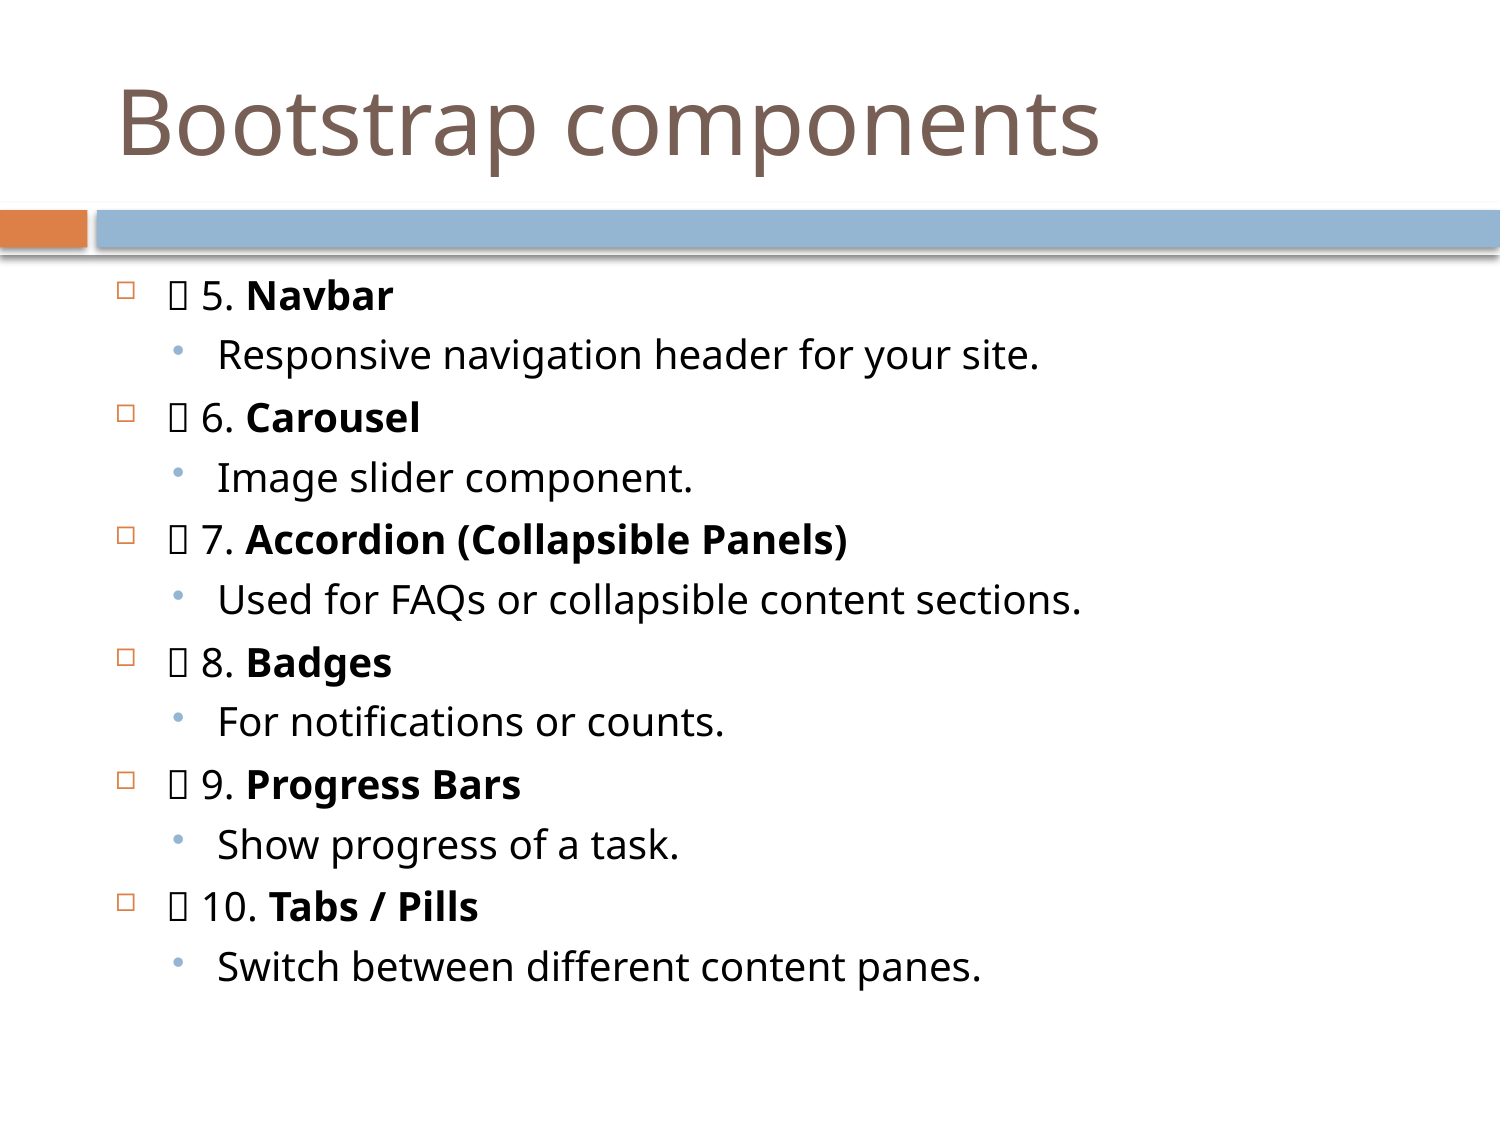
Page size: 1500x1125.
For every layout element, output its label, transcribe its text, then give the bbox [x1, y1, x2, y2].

title Bootstrap components [100, 37, 1438, 200]
list ✅ 5. Navbar Responsive navigation header for your site. ✅ 6. Carousel Image slider component. ✅ 7. Accordion (Collapsible Panels) Used for FAQs or collapsible content sections. ✅ 8. Badges For notifications or counts. ✅ 9. Progress Bars Show progress of a task. ✅ 10. Tabs / Pills Switch between different content panes. [100, 262, 1438, 1000]
